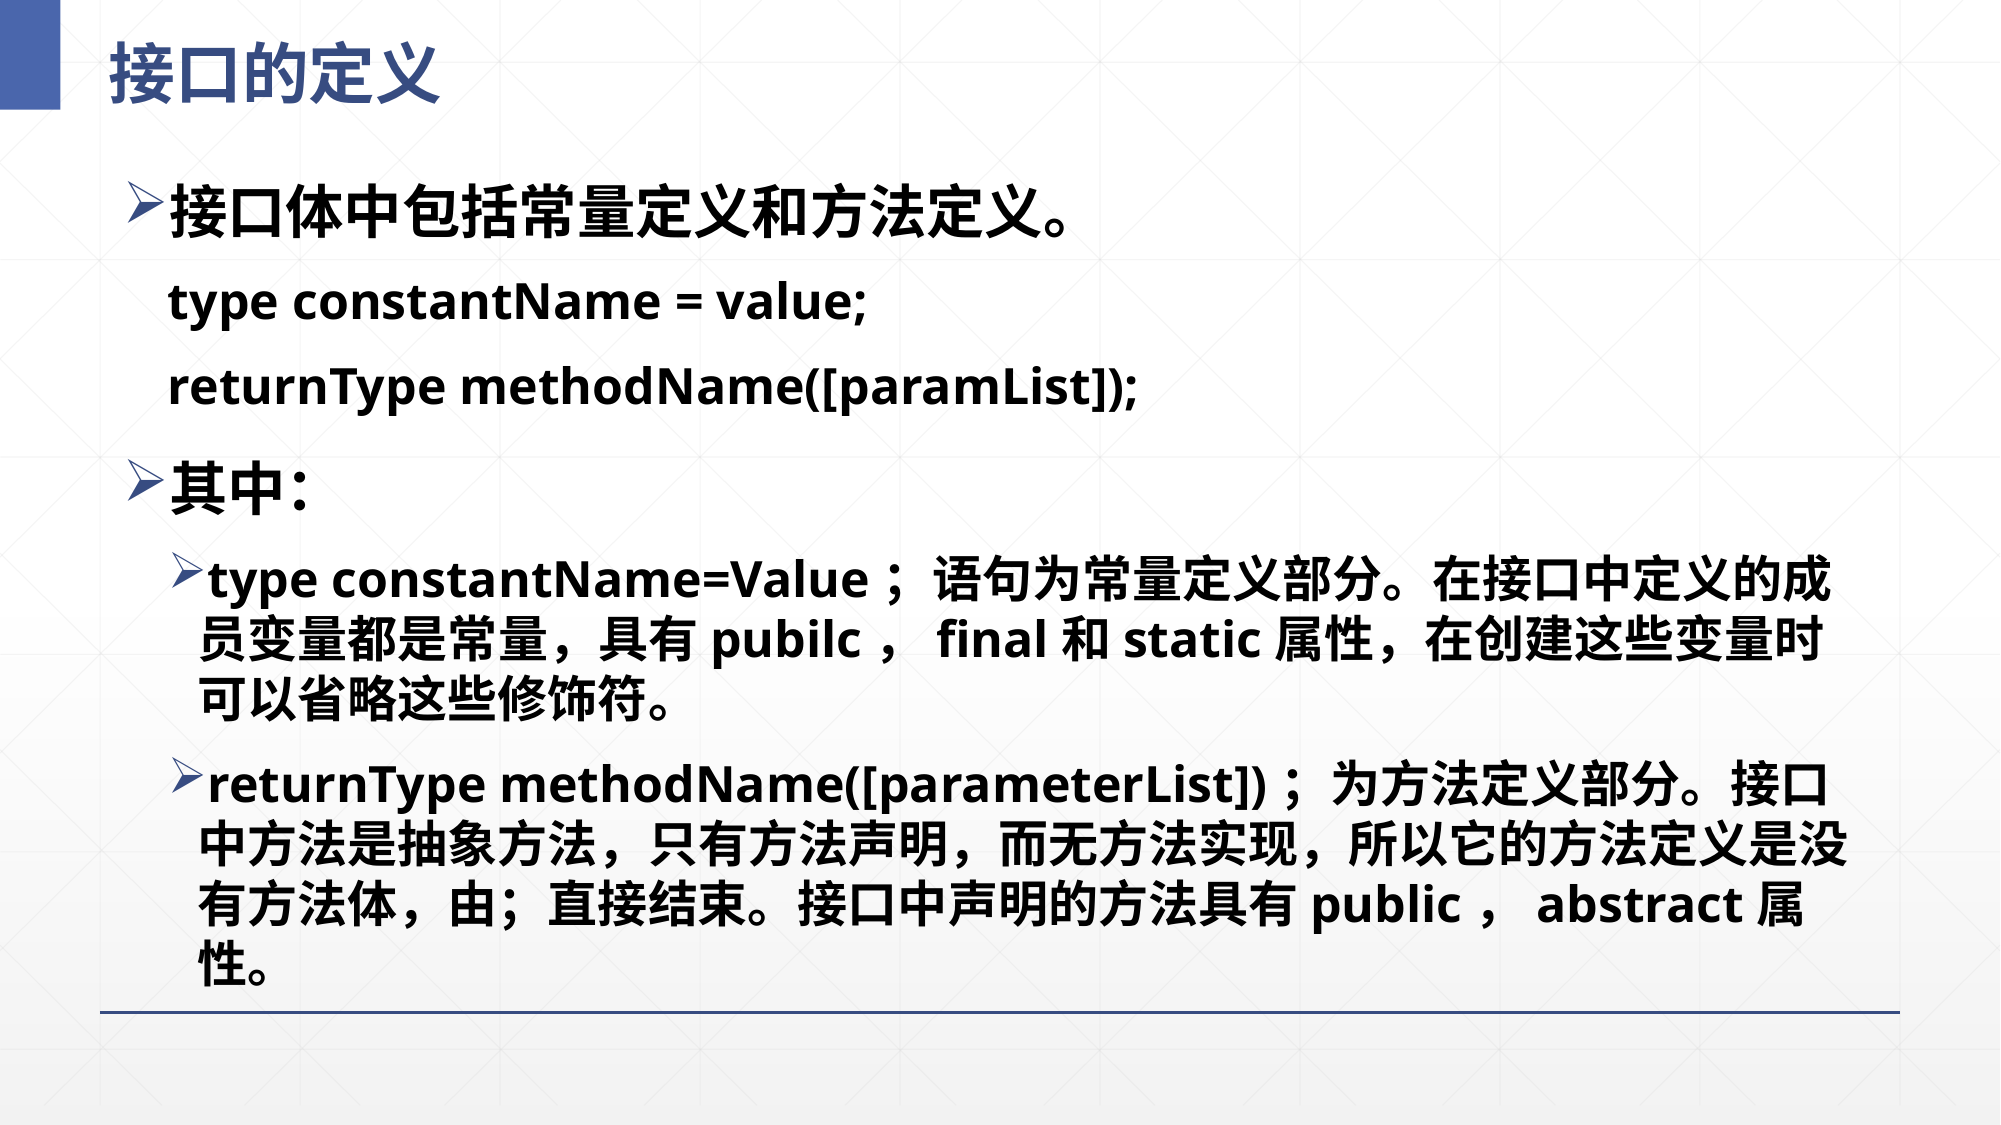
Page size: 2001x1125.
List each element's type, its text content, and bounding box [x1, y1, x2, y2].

list 接口体中包括常量定义和方法定义。 type constantName = value; returnType methodName([paramList]); 其中： type constantName=Value；语句为常量定义部分。在接口中定义的成员变量都是常量，具有pubilc，final和static属性，在创建这些变量时可以省略这些修饰符。 returnType methodName([parameterList])；为方法定义部分。接口中方法是抽象方法，只有方法声明，而无方法实现，所以它的方法定义是没有方法体，由；直接结束。接口中声明的方法具有public，abstract属性。 [108, 167, 1870, 996]
title 接口的定义 [93, 0, 948, 110]
